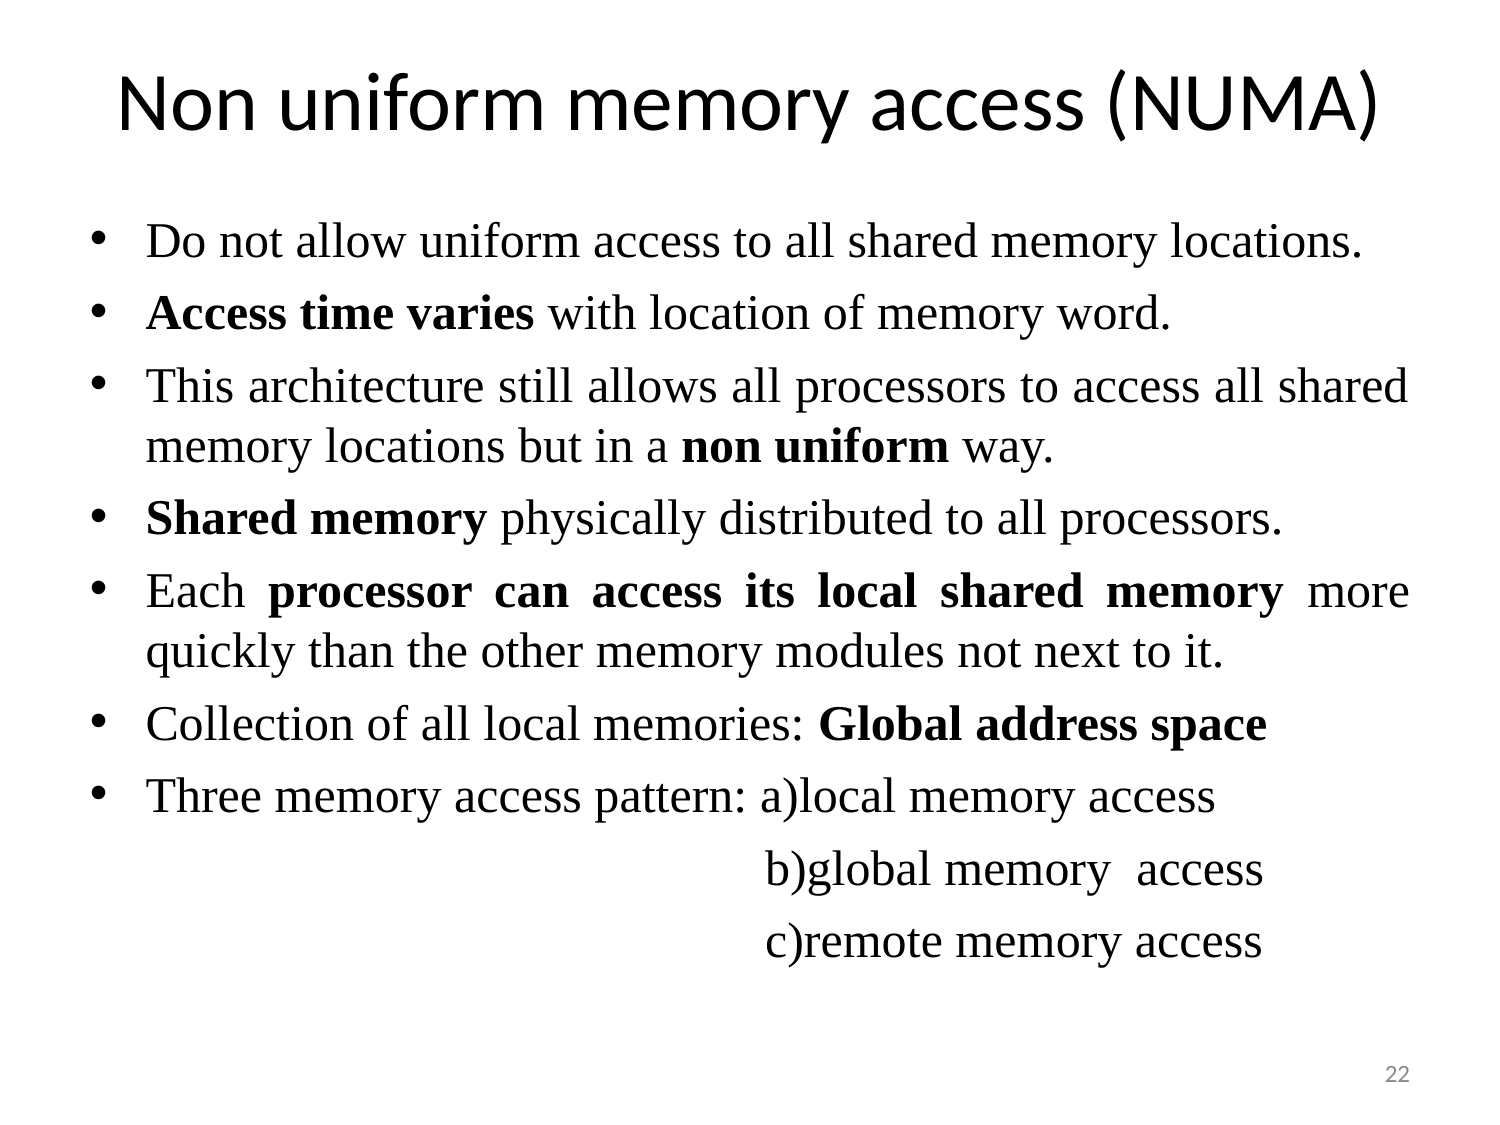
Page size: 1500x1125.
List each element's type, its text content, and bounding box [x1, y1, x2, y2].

text_box Do not allow uniform access to all shared memory locations. Access time varies with location of memory word. This architecture still allows all processors to access all shared memory locations but in a non uniform way. Shared memory physically distributed to all processors. Each processor can access its local shared memory more quickly than the other memory modules not next to it. Collection of all local memories: Global address space Three memory access pattern: a)local memory access b)global memory access c)remote memory access [74, 199, 1425, 1005]
text_box Non uniform memory access (NUMA) [74, 45, 1425, 150]
text_box 22 [1074, 1042, 1425, 1103]
